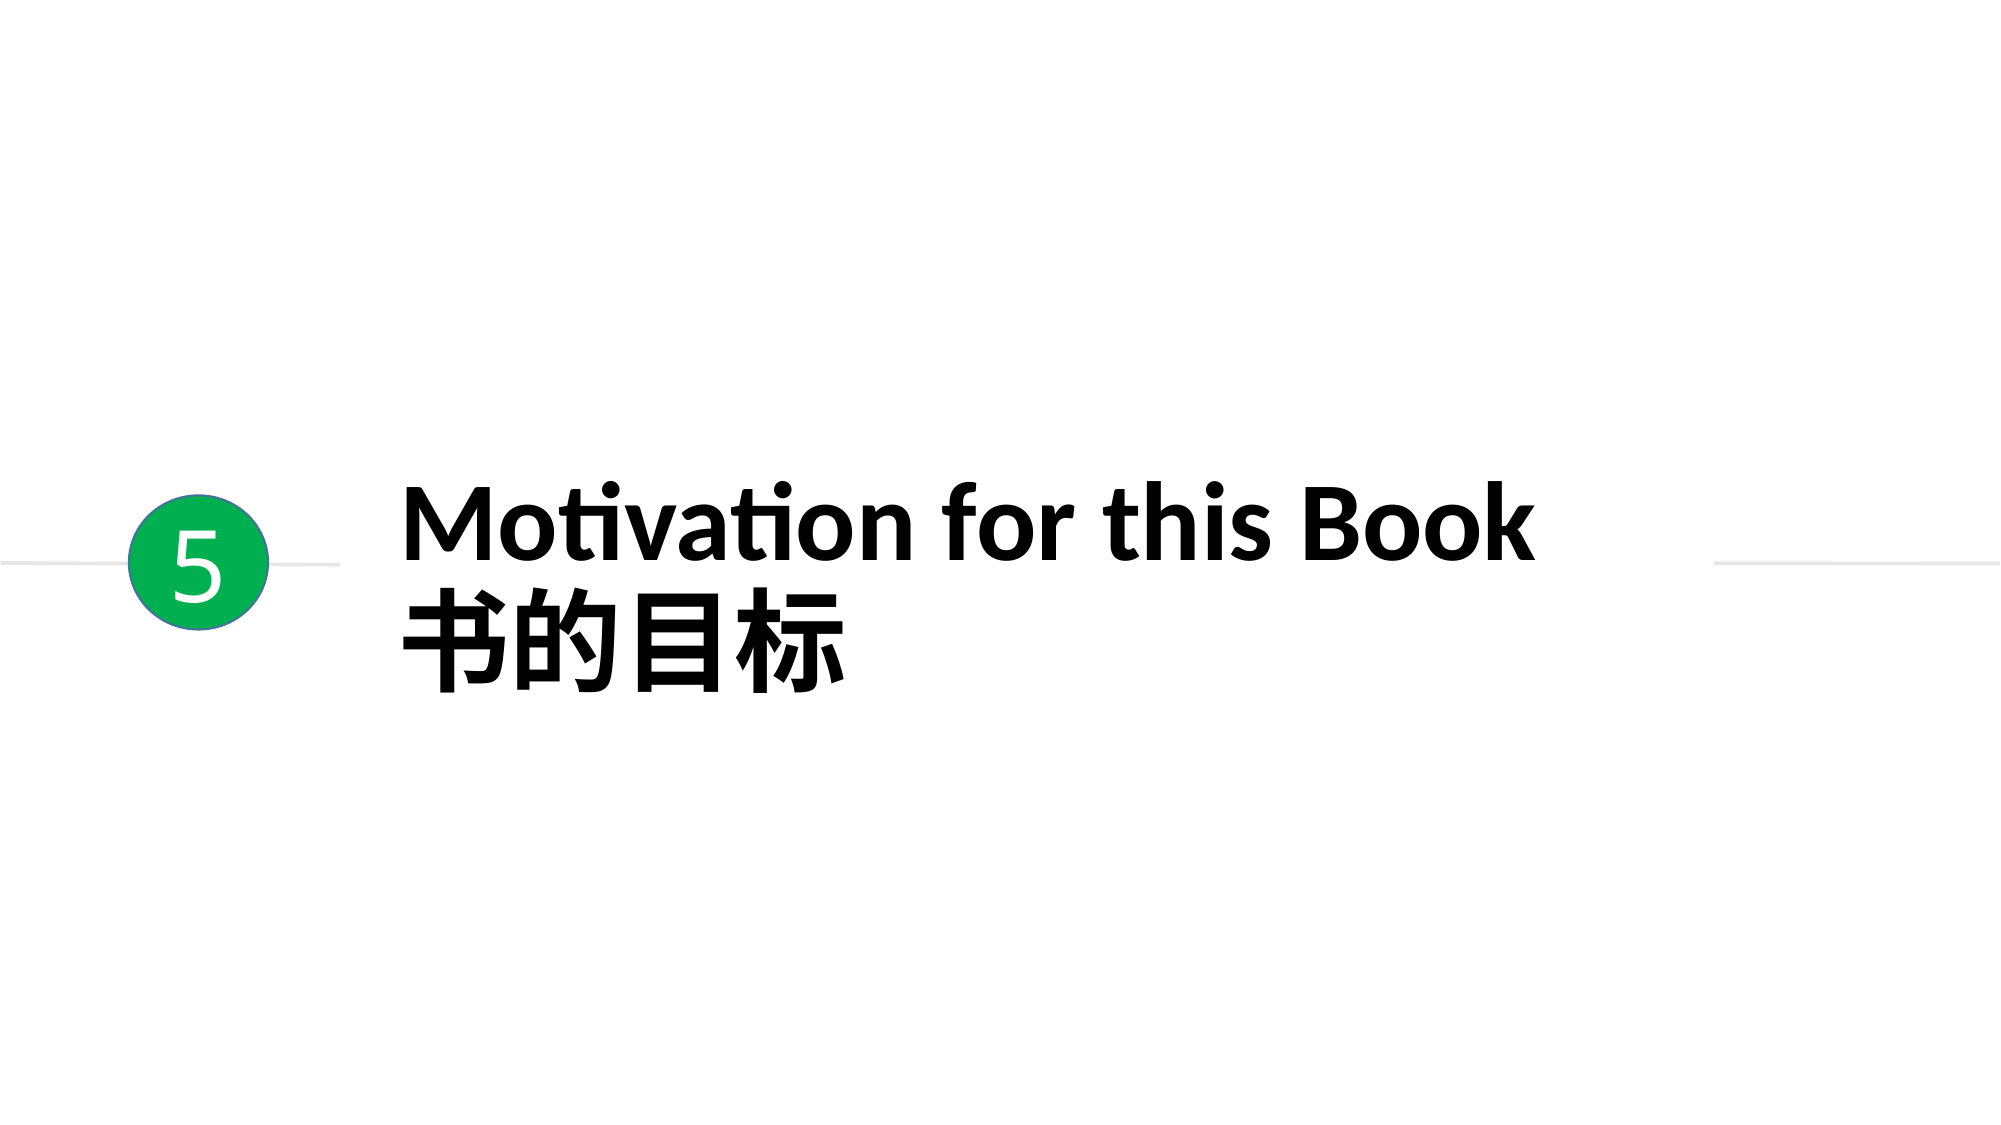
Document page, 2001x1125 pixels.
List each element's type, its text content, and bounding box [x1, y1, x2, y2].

text_box Motivation for this Book [384, 440, 1553, 725]
text_box 5 [127, 494, 270, 562]
text_box 书的目标 [382, 563, 863, 714]
text_box 5 [127, 565, 269, 631]
